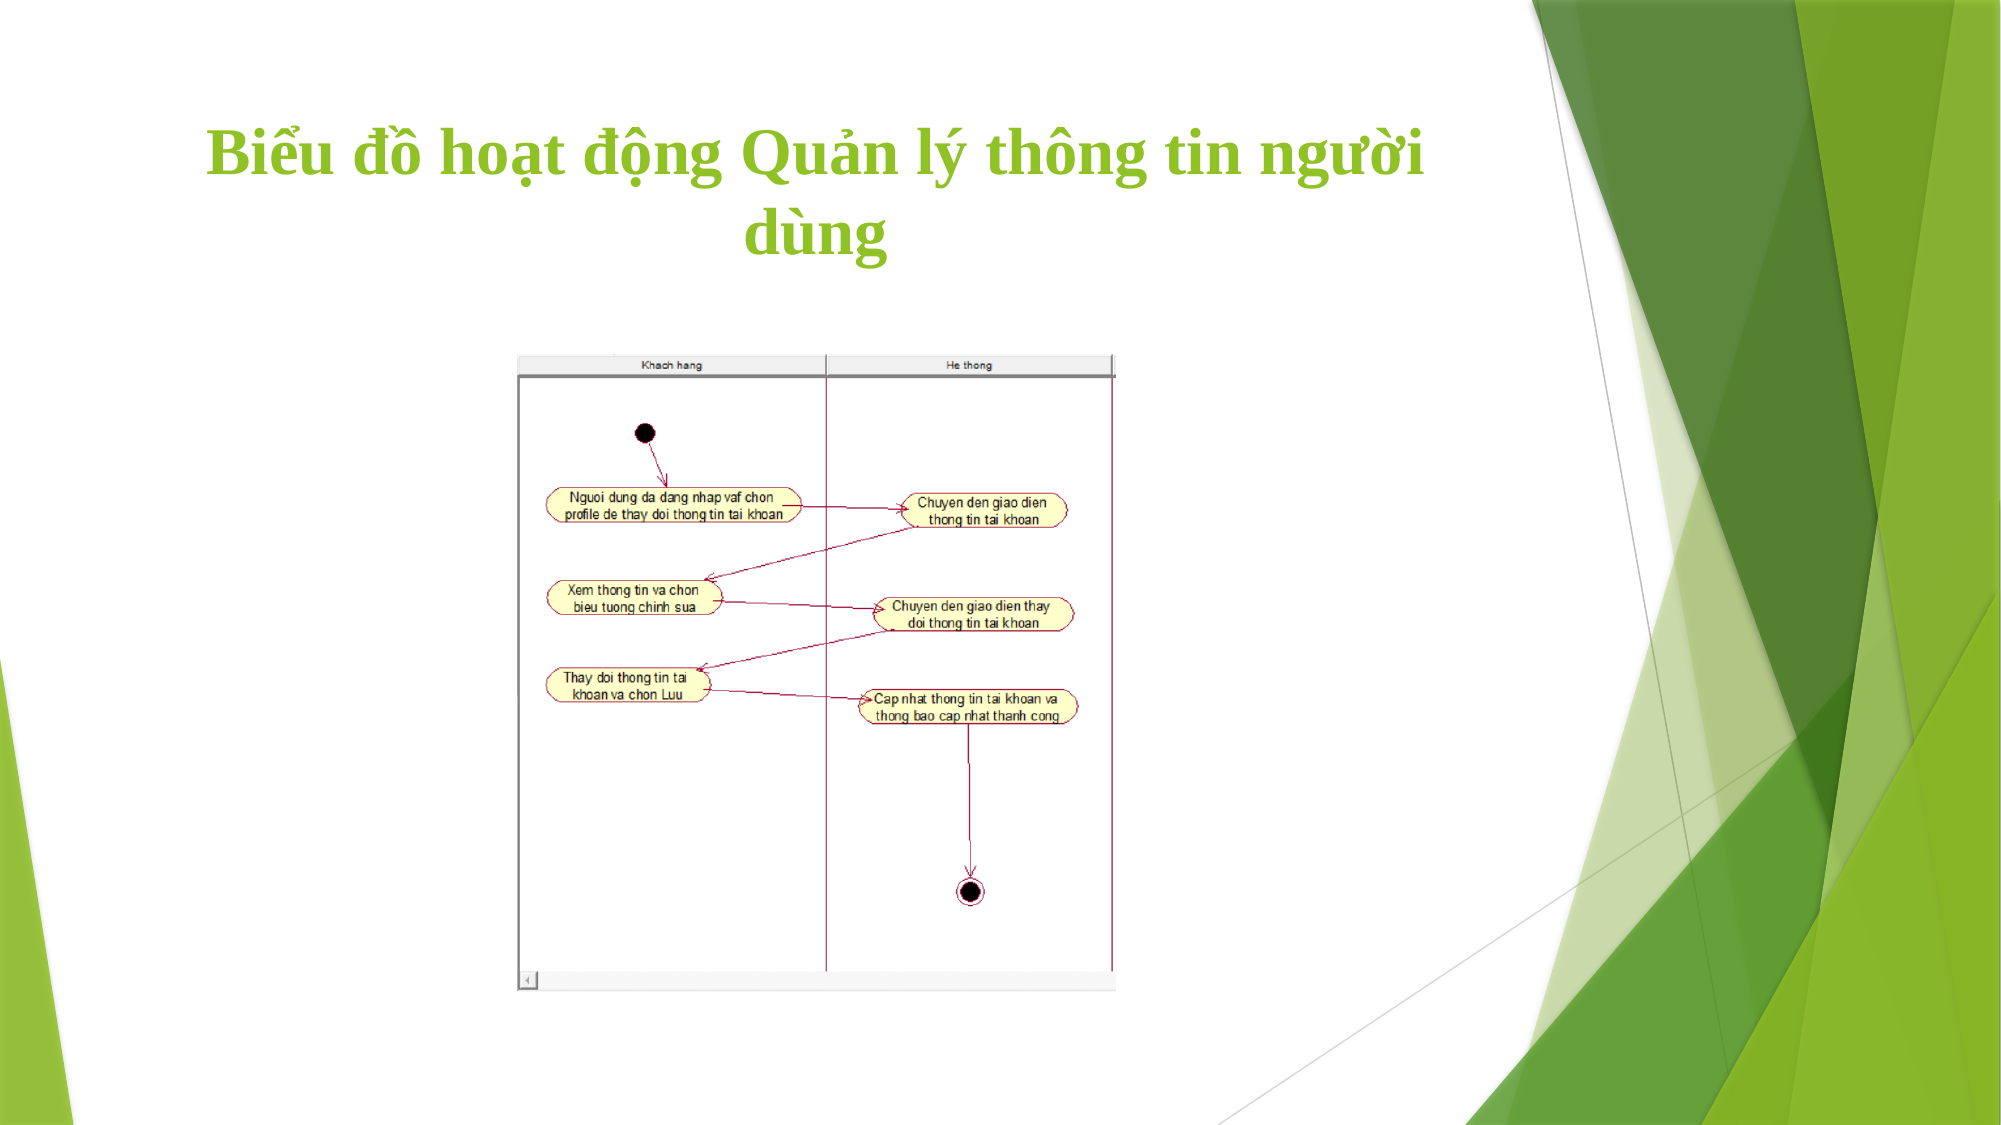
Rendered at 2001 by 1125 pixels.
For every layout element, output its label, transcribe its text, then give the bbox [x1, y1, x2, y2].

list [516, 353, 1116, 992]
title Biểu đồ hoạt động Quản lý thông tin người dùng [111, 99, 1522, 317]
